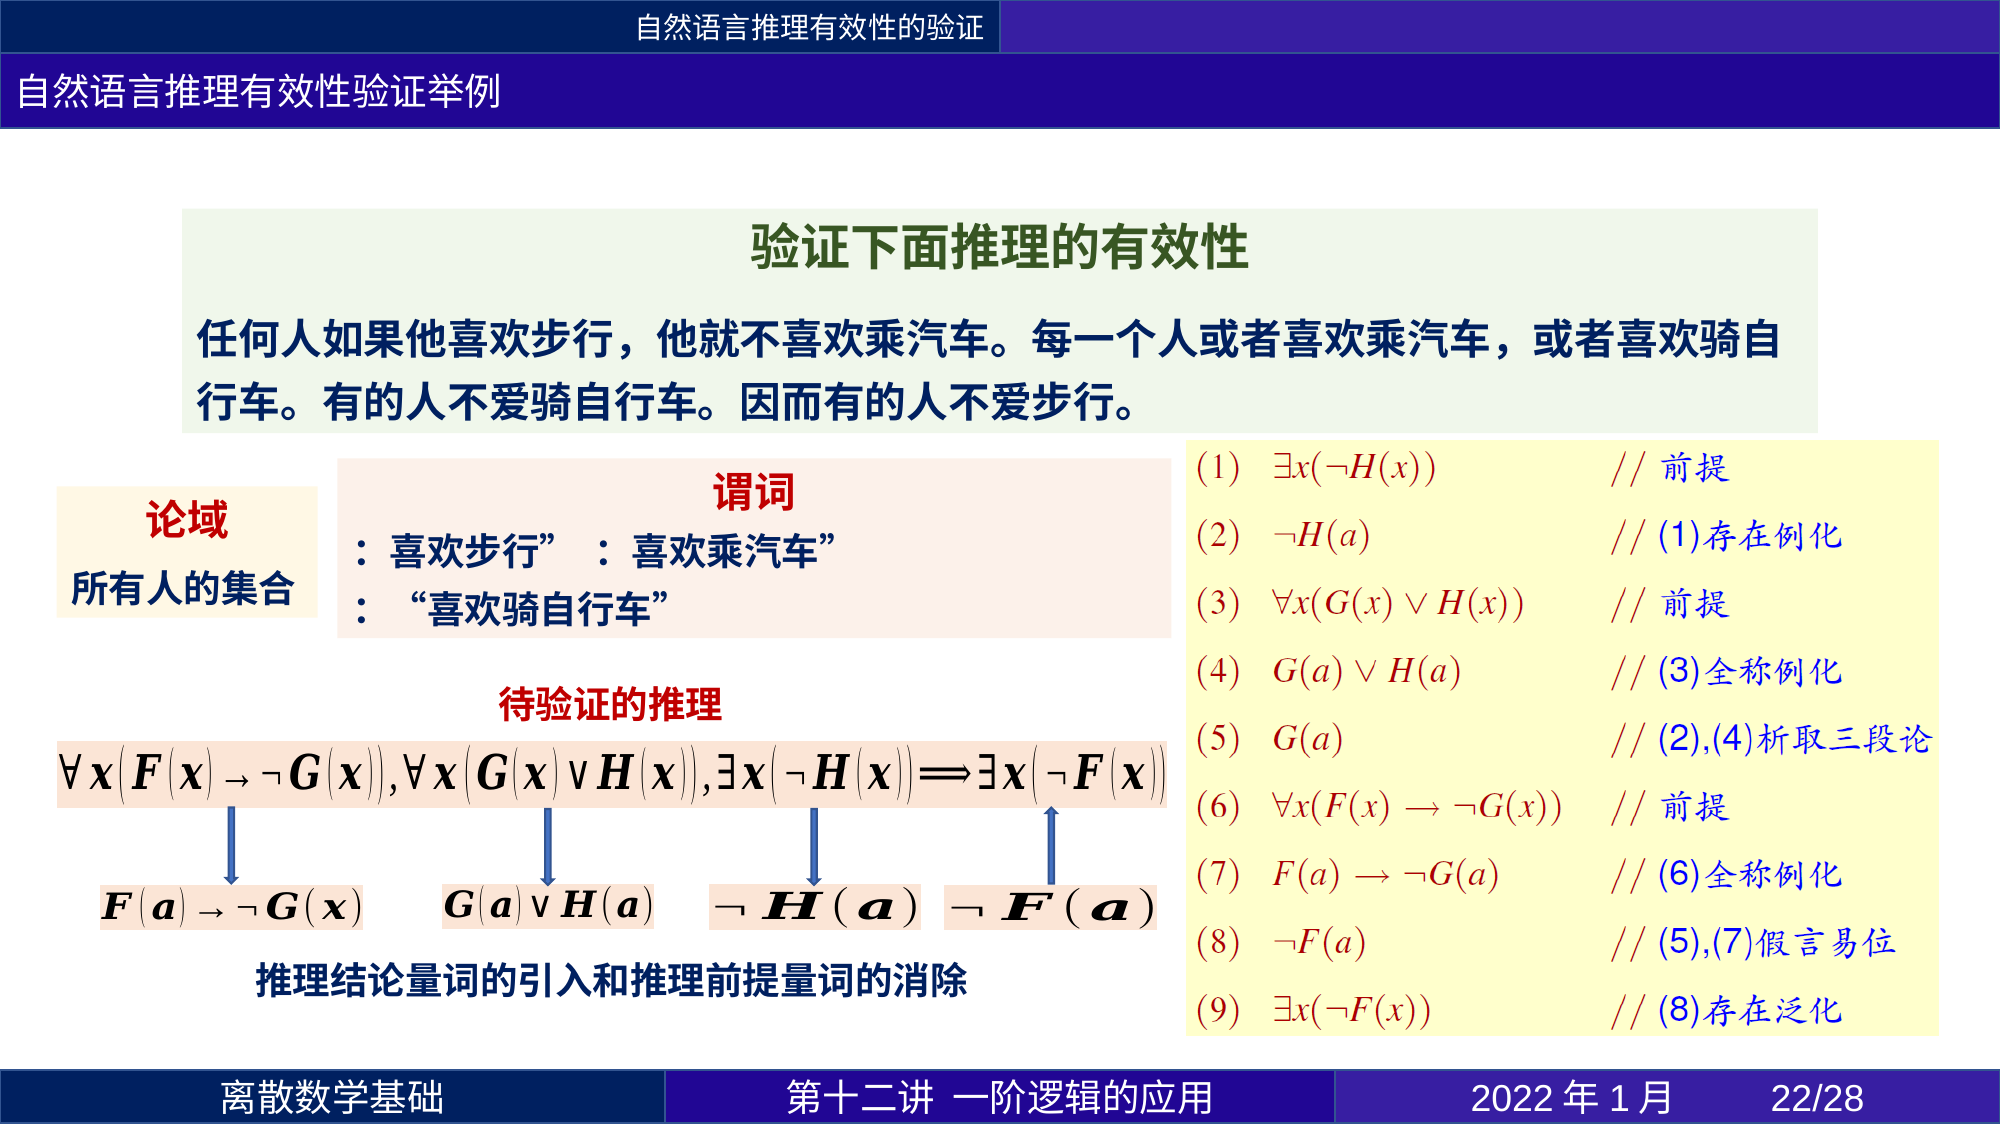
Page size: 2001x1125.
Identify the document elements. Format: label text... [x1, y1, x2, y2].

text_box 论域 所有人的集合 [56, 486, 318, 618]
text_box 2022年1月 22/28 [1334, 1069, 2000, 1124]
text_box 自然语言推理有效性的验证 [0, 0, 999, 52]
text_box 验证下面推理的有效性 任何人如果他喜欢步行，他就不喜欢乘汽车。每一个人或者喜欢乘汽车，或者喜欢骑自行车。有的人不爱骑自行车。因而有的人不爱步行。 [182, 208, 1818, 434]
picture [1186, 440, 1939, 1036]
text_box [999, 0, 2000, 52]
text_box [56, 674, 1167, 1010]
text_box 自然语言推理有效性验证举例 [0, 52, 2000, 129]
text_box 离散数学基础 [0, 1069, 664, 1124]
text_box 第十二讲 一阶逻辑的应用 [664, 1069, 1334, 1124]
